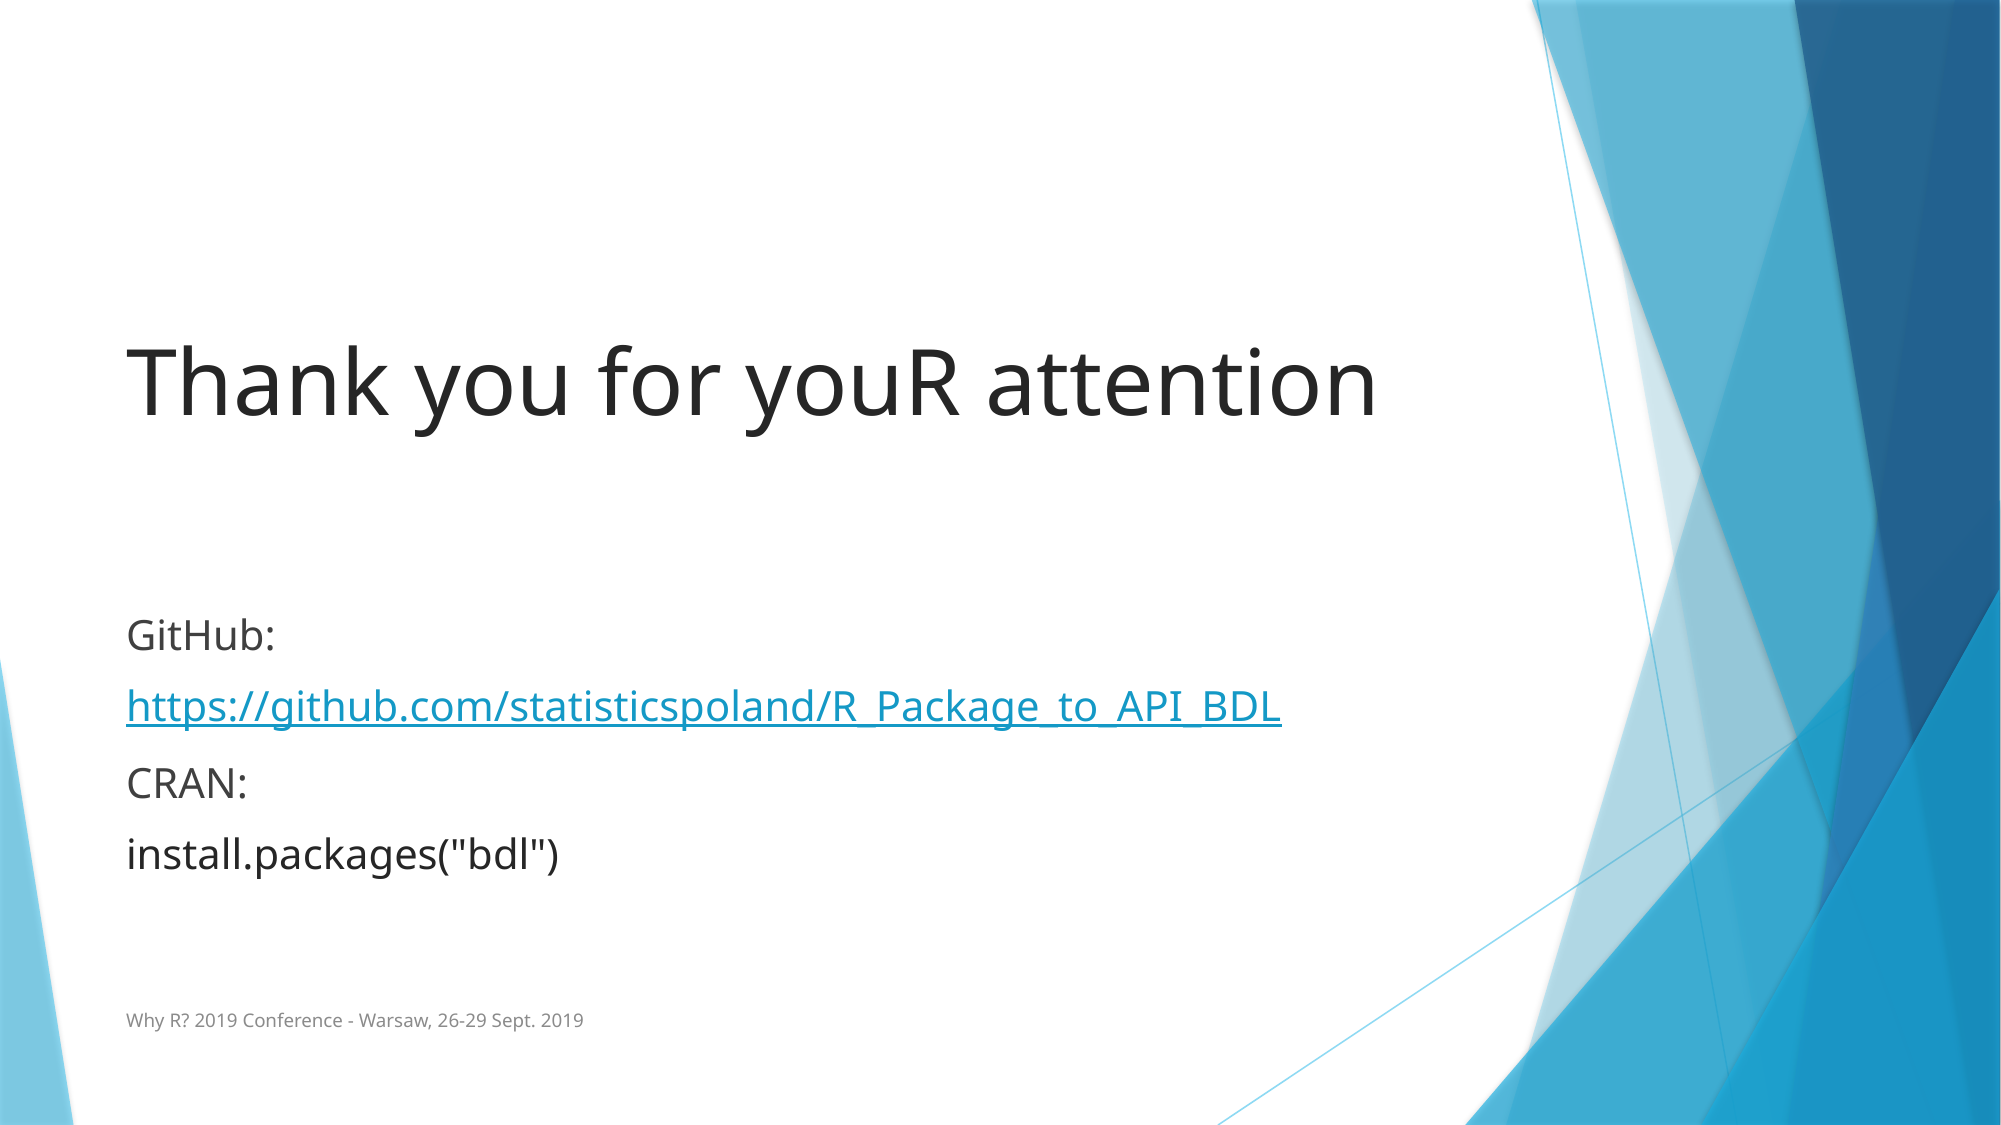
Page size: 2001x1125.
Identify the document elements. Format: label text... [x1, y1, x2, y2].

title Thank you for youR attention [111, 99, 1522, 659]
footer Why R? 2019 Conference - Warsaw, 26-29 Sept. 2019 [111, 991, 1145, 1051]
text_box GitHub: https://github.com/statisticspoland/R_Package_to_API_BDL CRAN: install.packages("bdl") [111, 600, 1343, 930]
